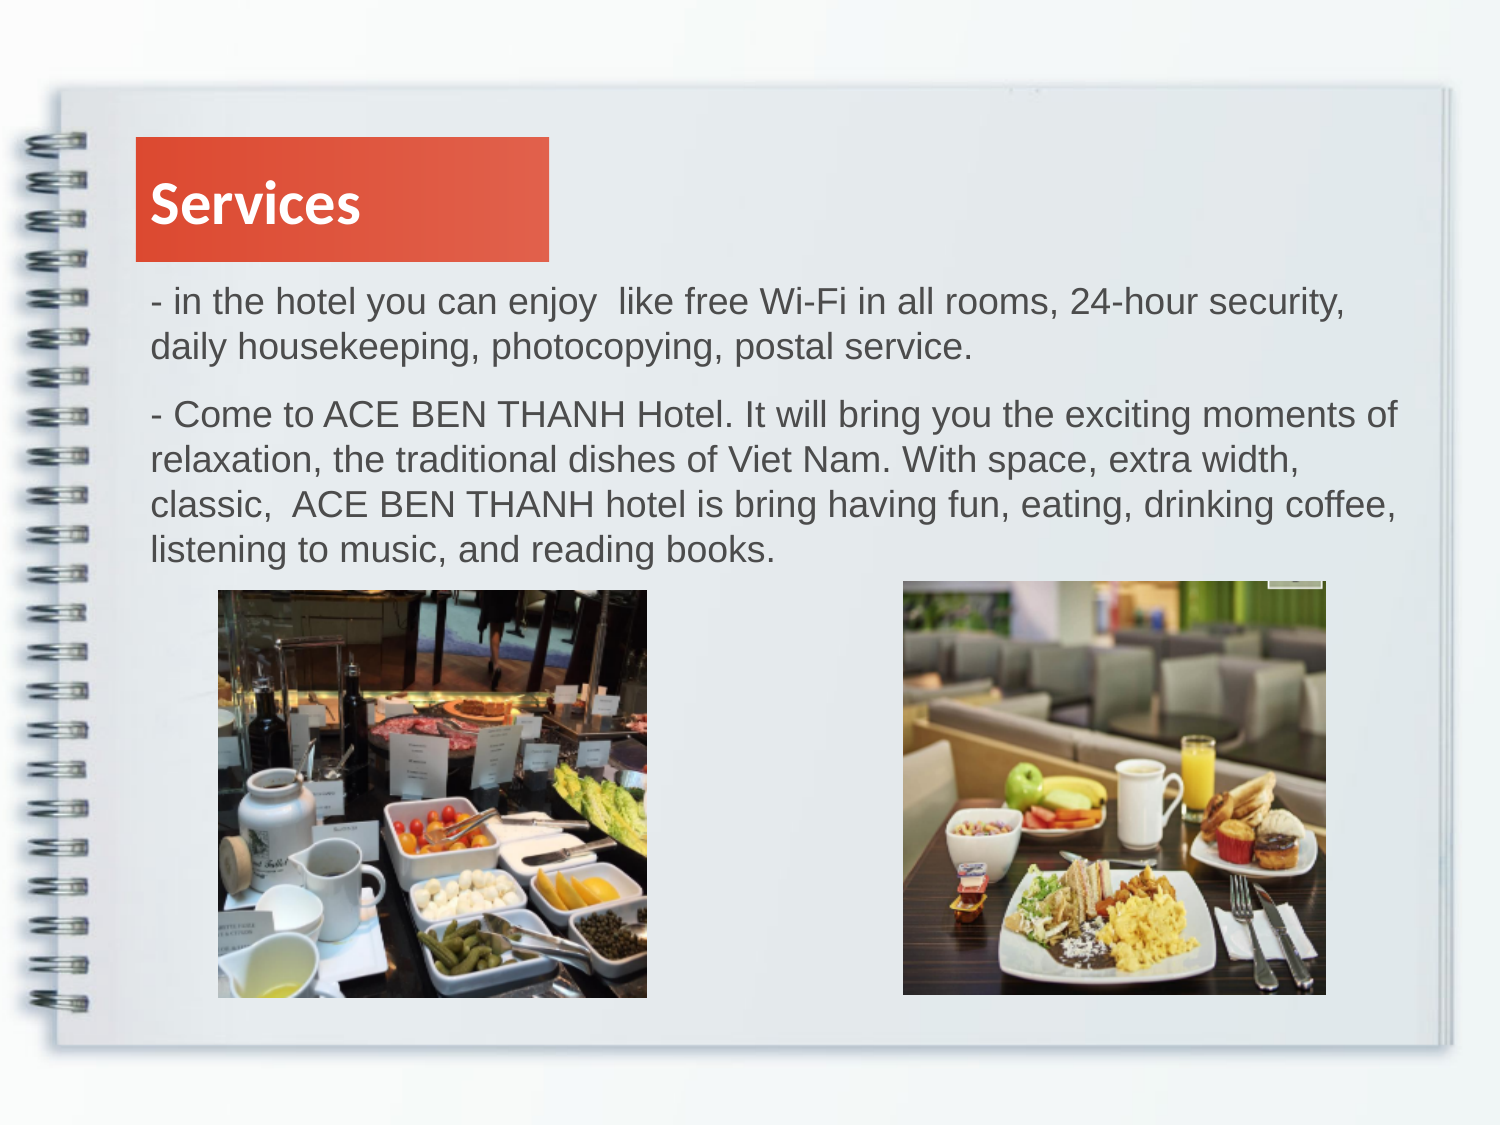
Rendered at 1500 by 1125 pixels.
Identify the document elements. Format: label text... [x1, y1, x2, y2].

text_box - in the hotel you can enjoy like free Wi-Fi in all rooms, 24-hour security, daily housekeeping, photocopying, postal service. [135, 269, 1418, 375]
text_box - Come to ACE BEN THANH Hotel. It will bring you the exciting moments of relaxation, the traditional dishes of Viet Nam. With space, extra width, classic, ACE BEN THANH hotel is bring having fun, eating, drinking coffee, listening to music, and reading books. [135, 382, 1418, 578]
text_box Services [135, 137, 550, 262]
picture [0, 0, 1500, 1125]
